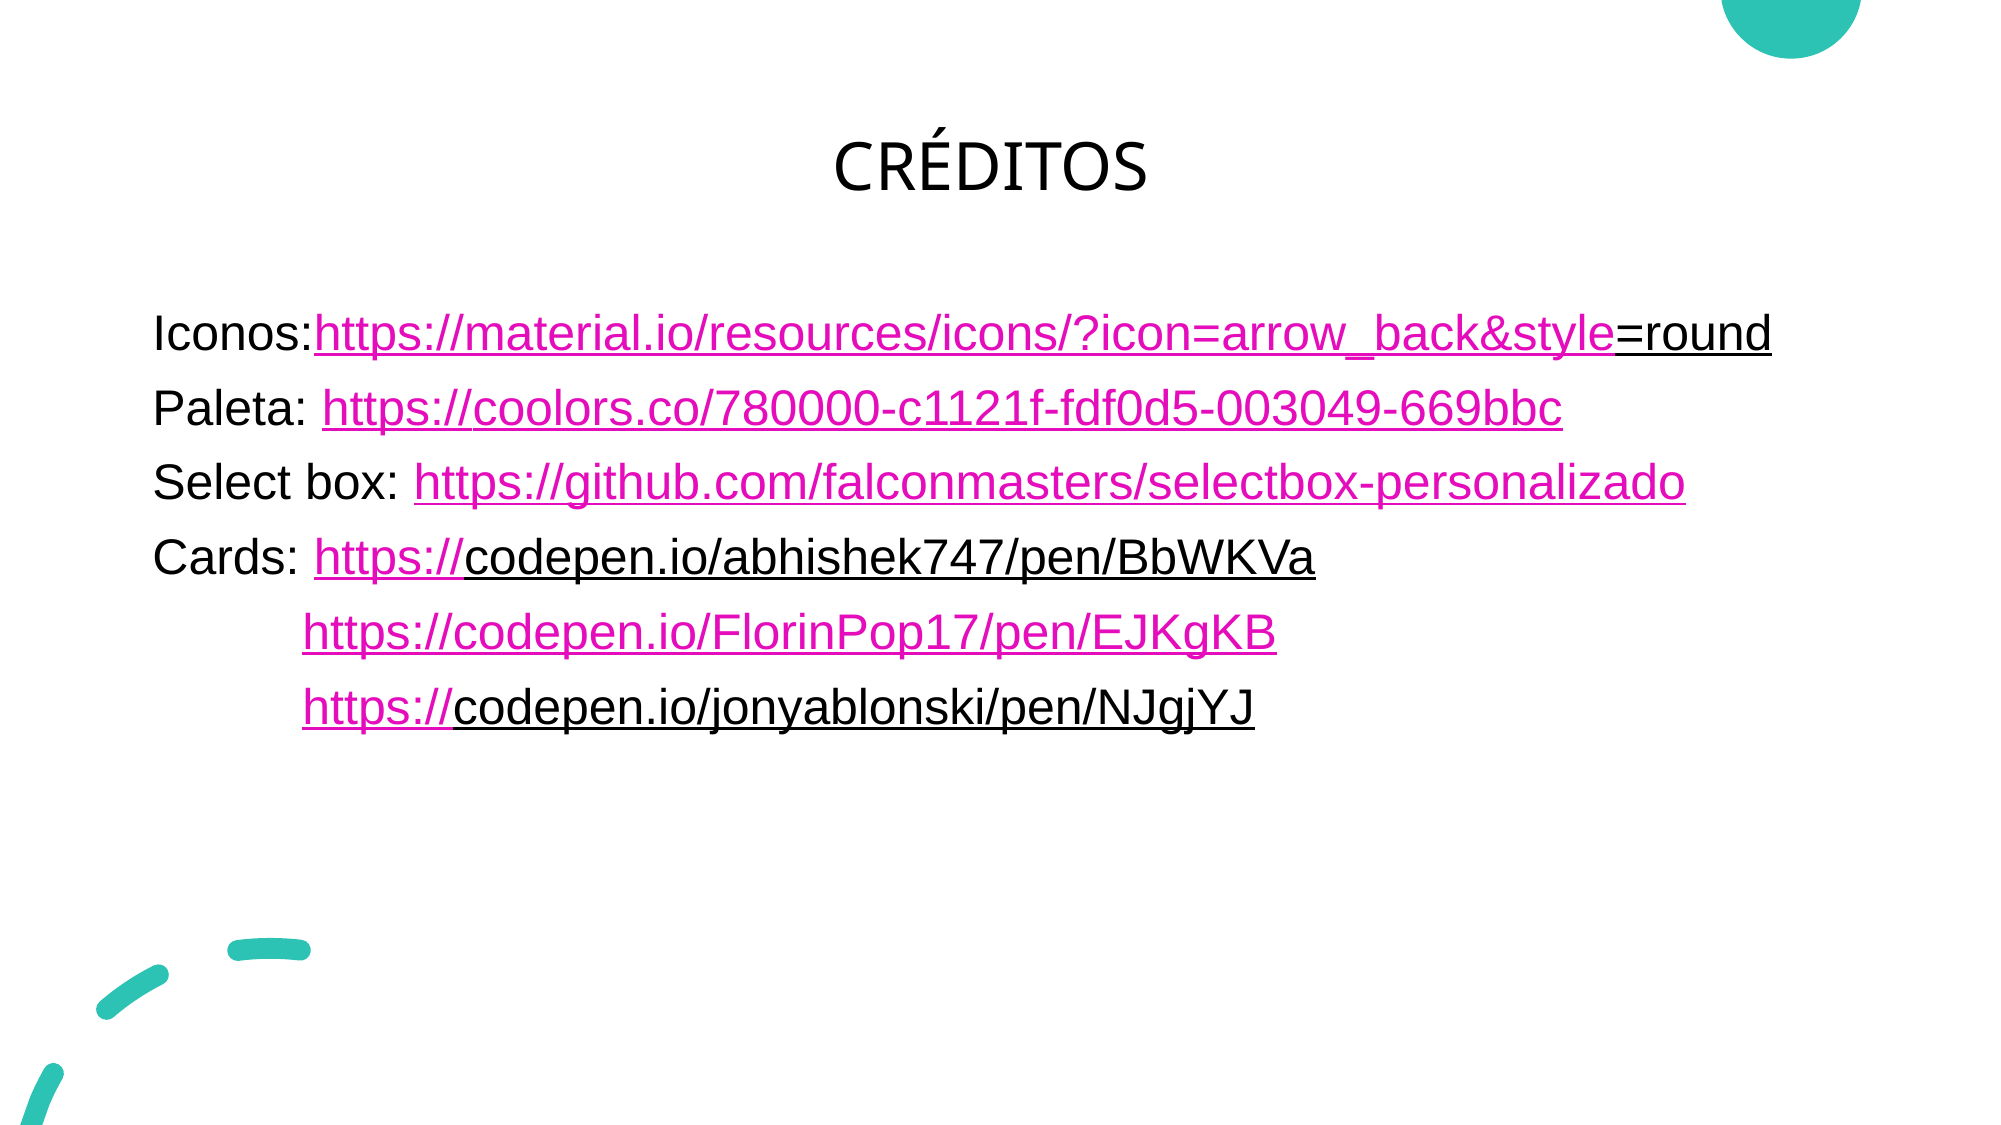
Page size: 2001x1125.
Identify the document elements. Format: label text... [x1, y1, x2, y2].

list Iconos:https://material.io/resources/icons/?icon=arrow_back&style=round Paleta: https://coolors.co/780000-c1121f-fdf0d5-003049-669bbc Select box: https://github.com/falconmasters/selectbox-personalizado Cards: https://codepen.io/abhishek747/pen/BbWKVa https://codepen.io/FlorinPop17/pen/EJKgKB https://codepen.io/jonyablonski/pen/NJgjYJ [137, 299, 1863, 890]
title CRÉDITOS [137, 59, 1863, 278]
